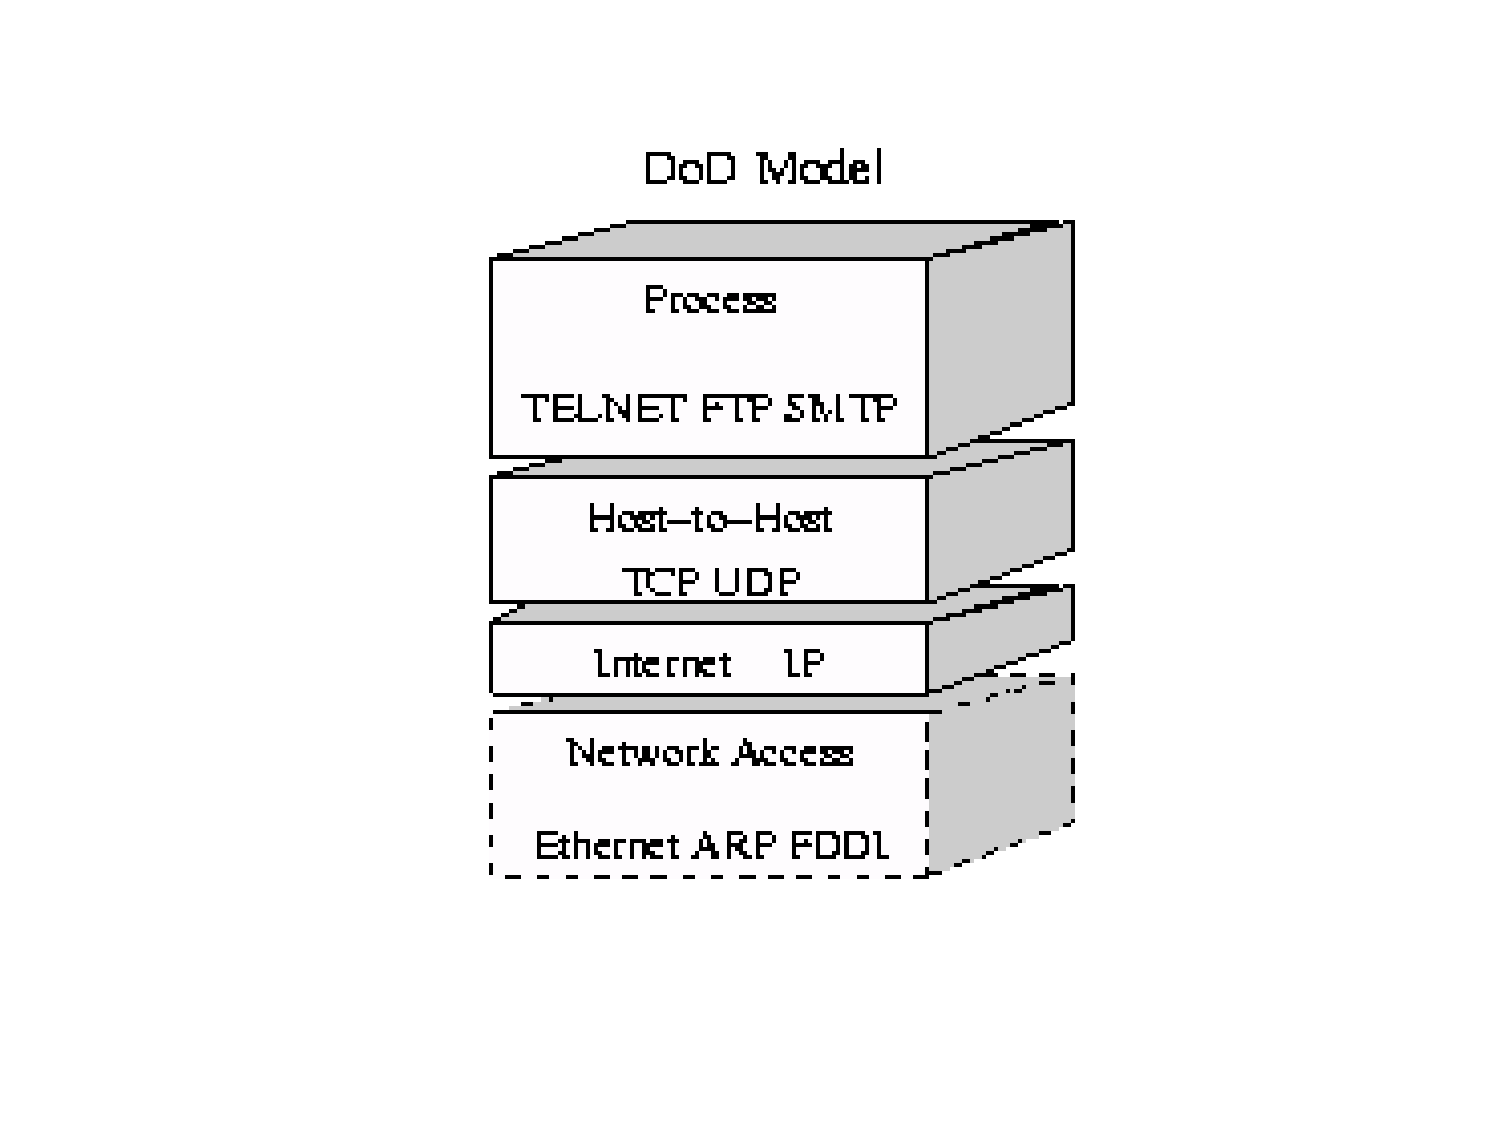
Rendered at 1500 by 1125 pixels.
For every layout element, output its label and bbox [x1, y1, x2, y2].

picture [173, 55, 1326, 1070]
